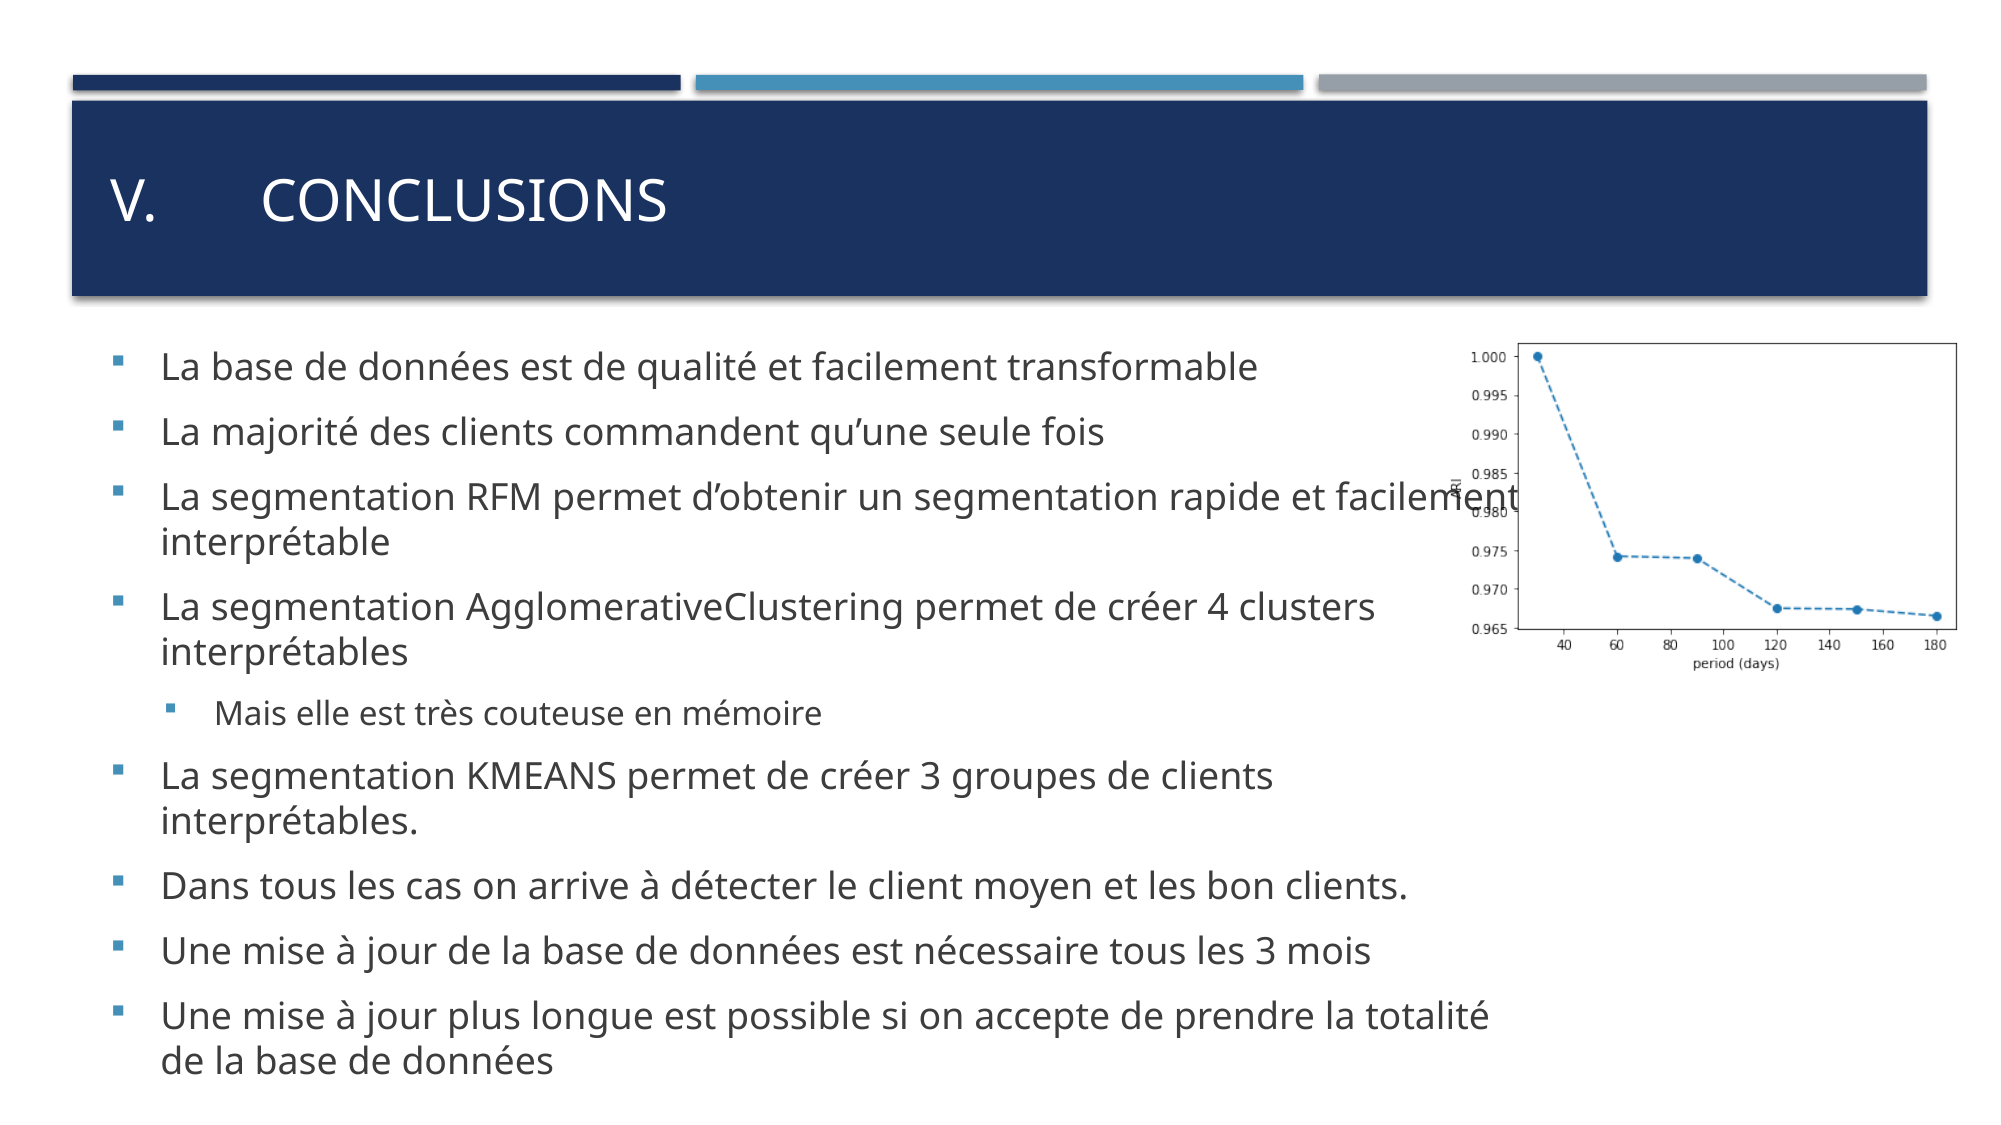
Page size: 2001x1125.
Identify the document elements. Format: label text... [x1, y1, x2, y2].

picture [1443, 335, 1965, 679]
list La base de données est de qualité et facilement transformable La majorité des clients commandent qu’une seule fois La segmentation RFM permet d’obtenir un segmentation rapide et facilement interprétable La segmentation AgglomerativeClustering permet de créer 4 clusters interprétables Mais elle est très couteuse en mémoire La segmentation KMEANS permet de créer 3 groupes de clients interprétables. Dans tous les cas on arrive à détecter le client moyen et les bon clients. Une mise à jour de la base de données est nécessaire tous les 3 mois Une mise à jour plus longue est possible si on accepte de prendre la totalité de la base de données [95, 335, 1544, 1099]
title V. Conclusions [95, 115, 1905, 282]
